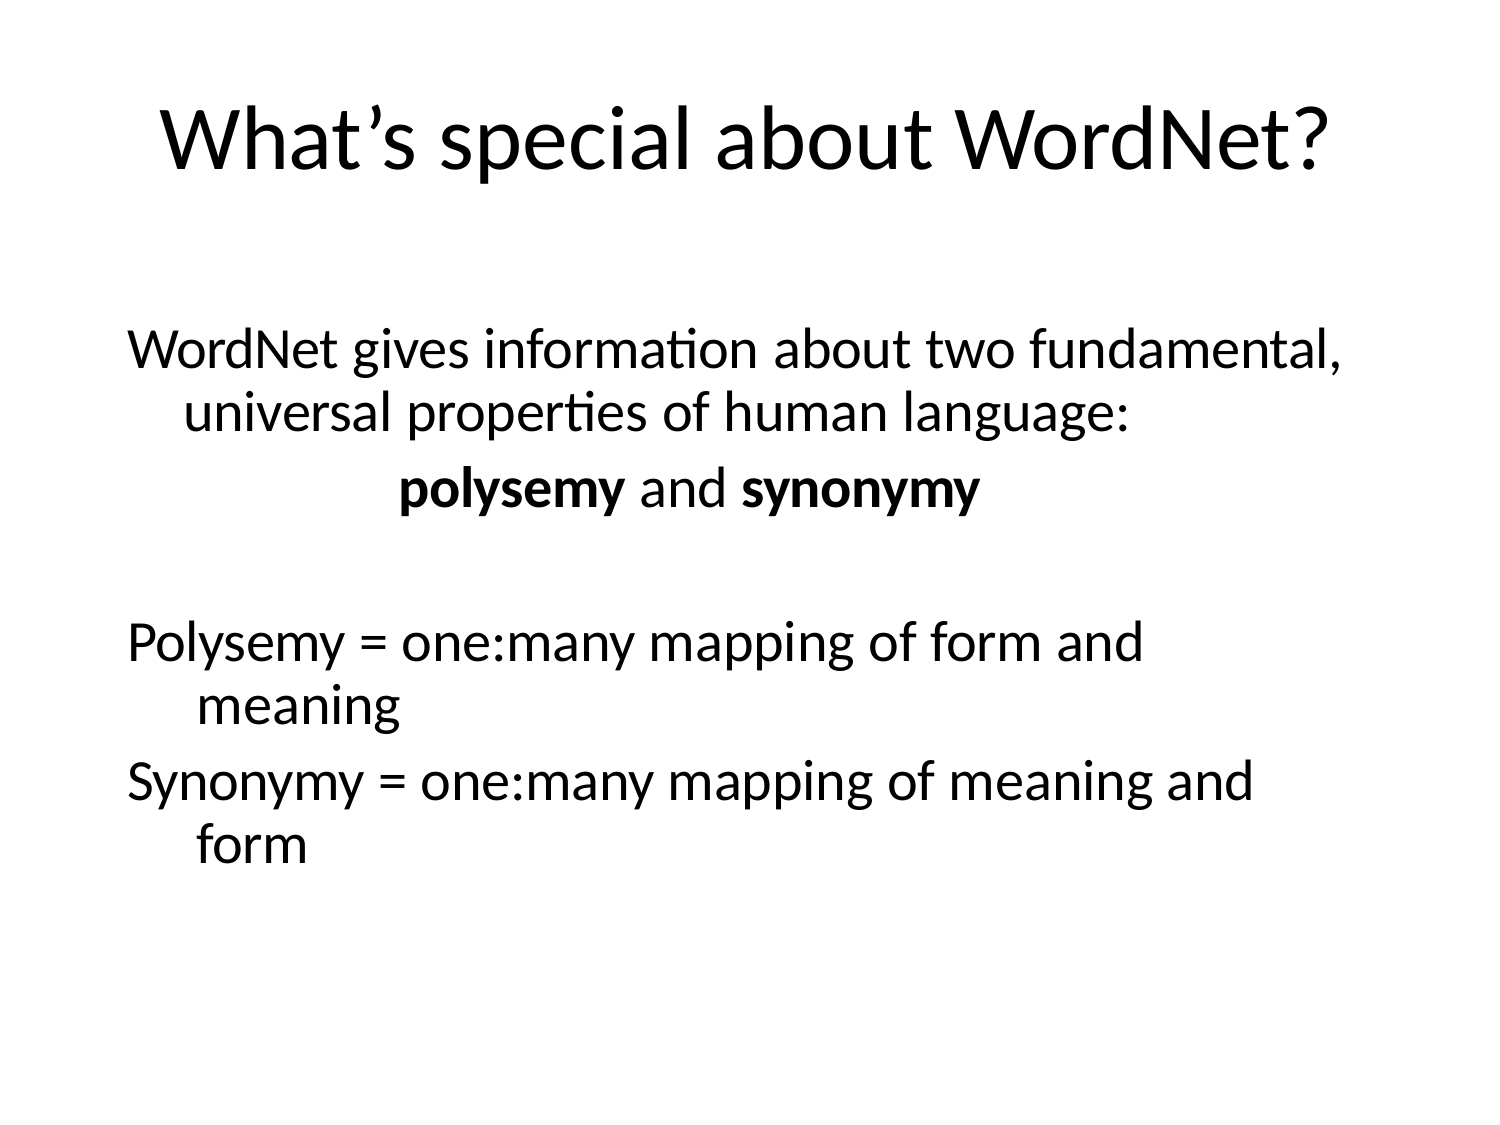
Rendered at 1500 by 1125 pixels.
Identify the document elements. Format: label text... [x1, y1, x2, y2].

text_box WordNet gives information about two fundamental, universal properties of human language: polysemy and synonymy Polysemy = one:many mapping of form and meaning Synonymy = one:many mapping of meaning and form [125, 307, 1359, 876]
title What’s special about WordNet? [157, 75, 1343, 266]
